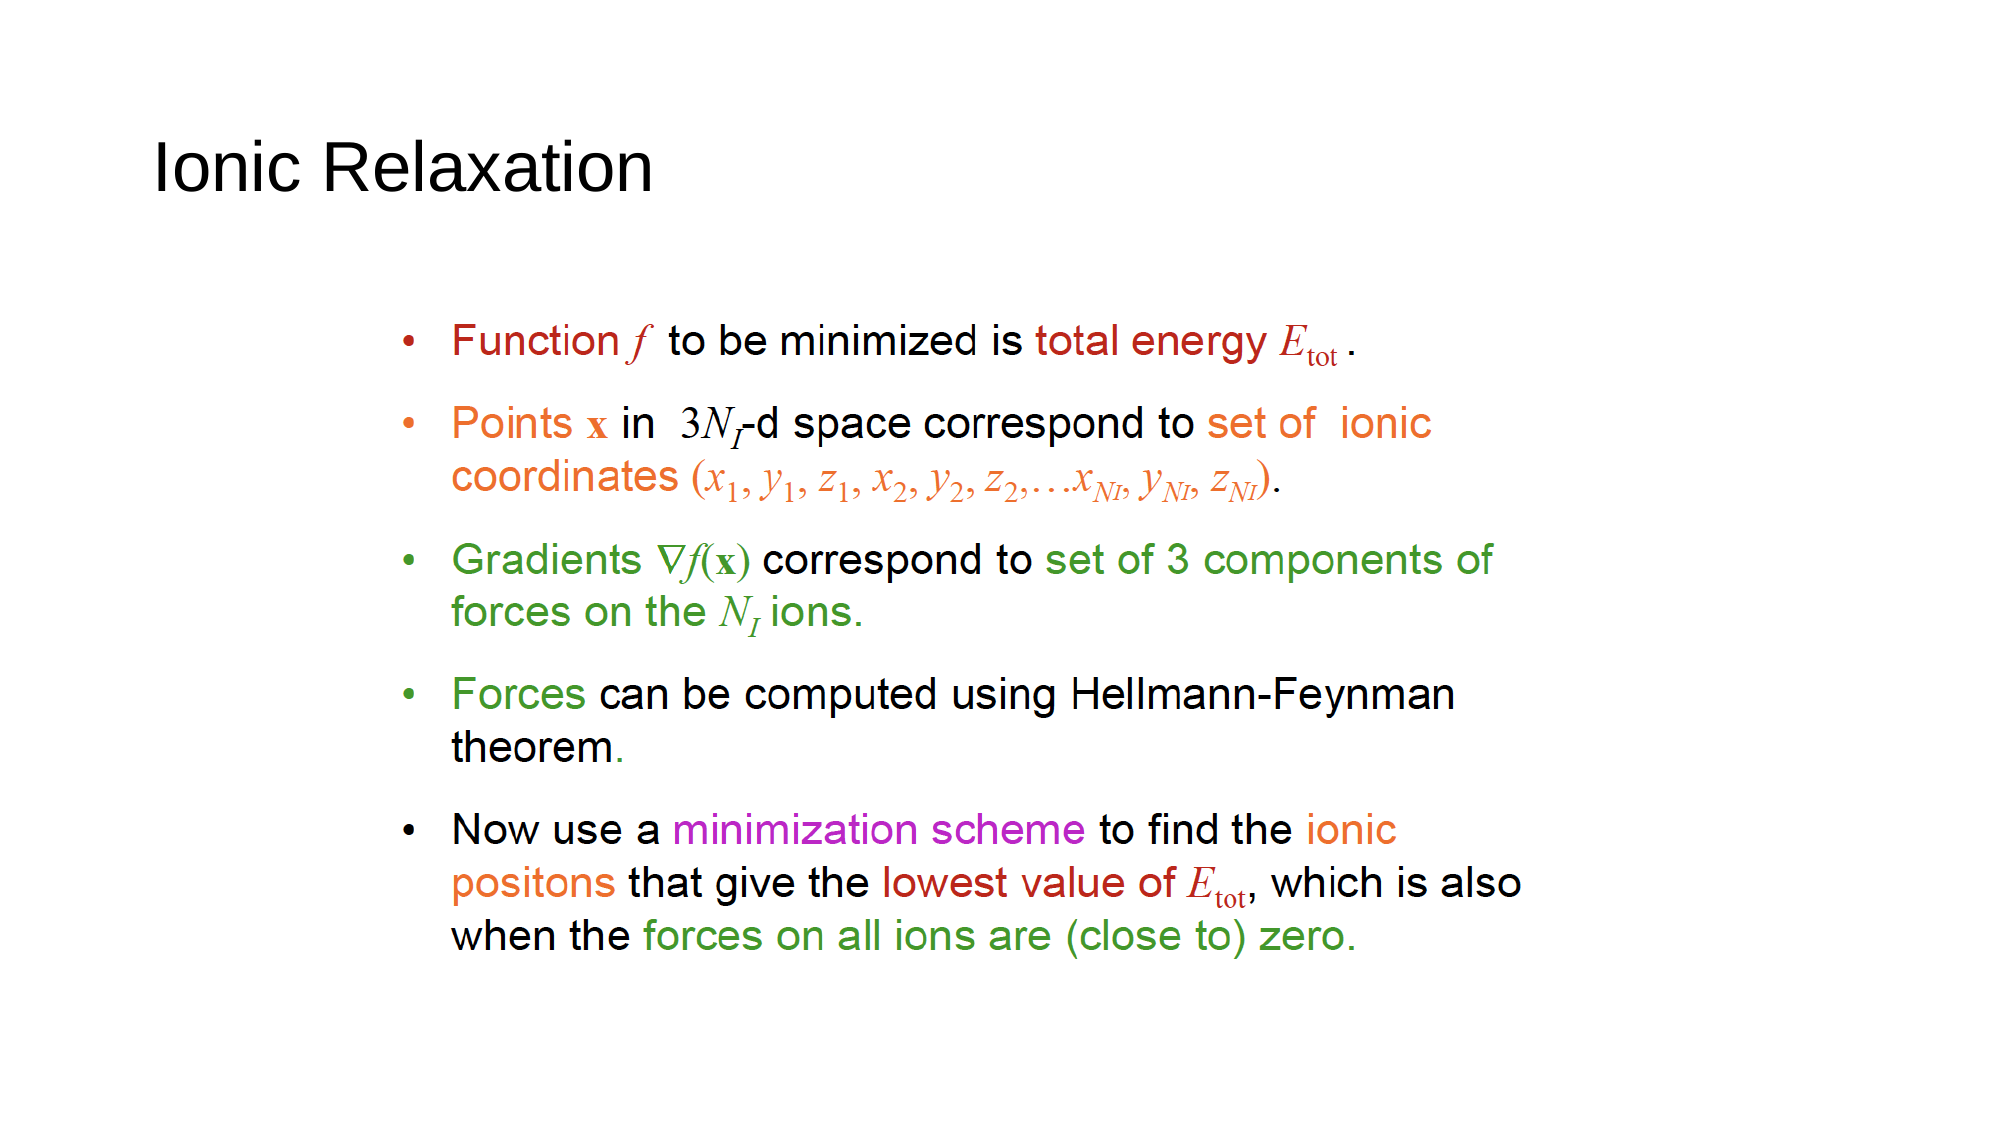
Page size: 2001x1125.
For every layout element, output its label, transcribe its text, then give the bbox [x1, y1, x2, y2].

title Ionic Relaxation [137, 59, 1863, 278]
picture [361, 293, 1638, 999]
